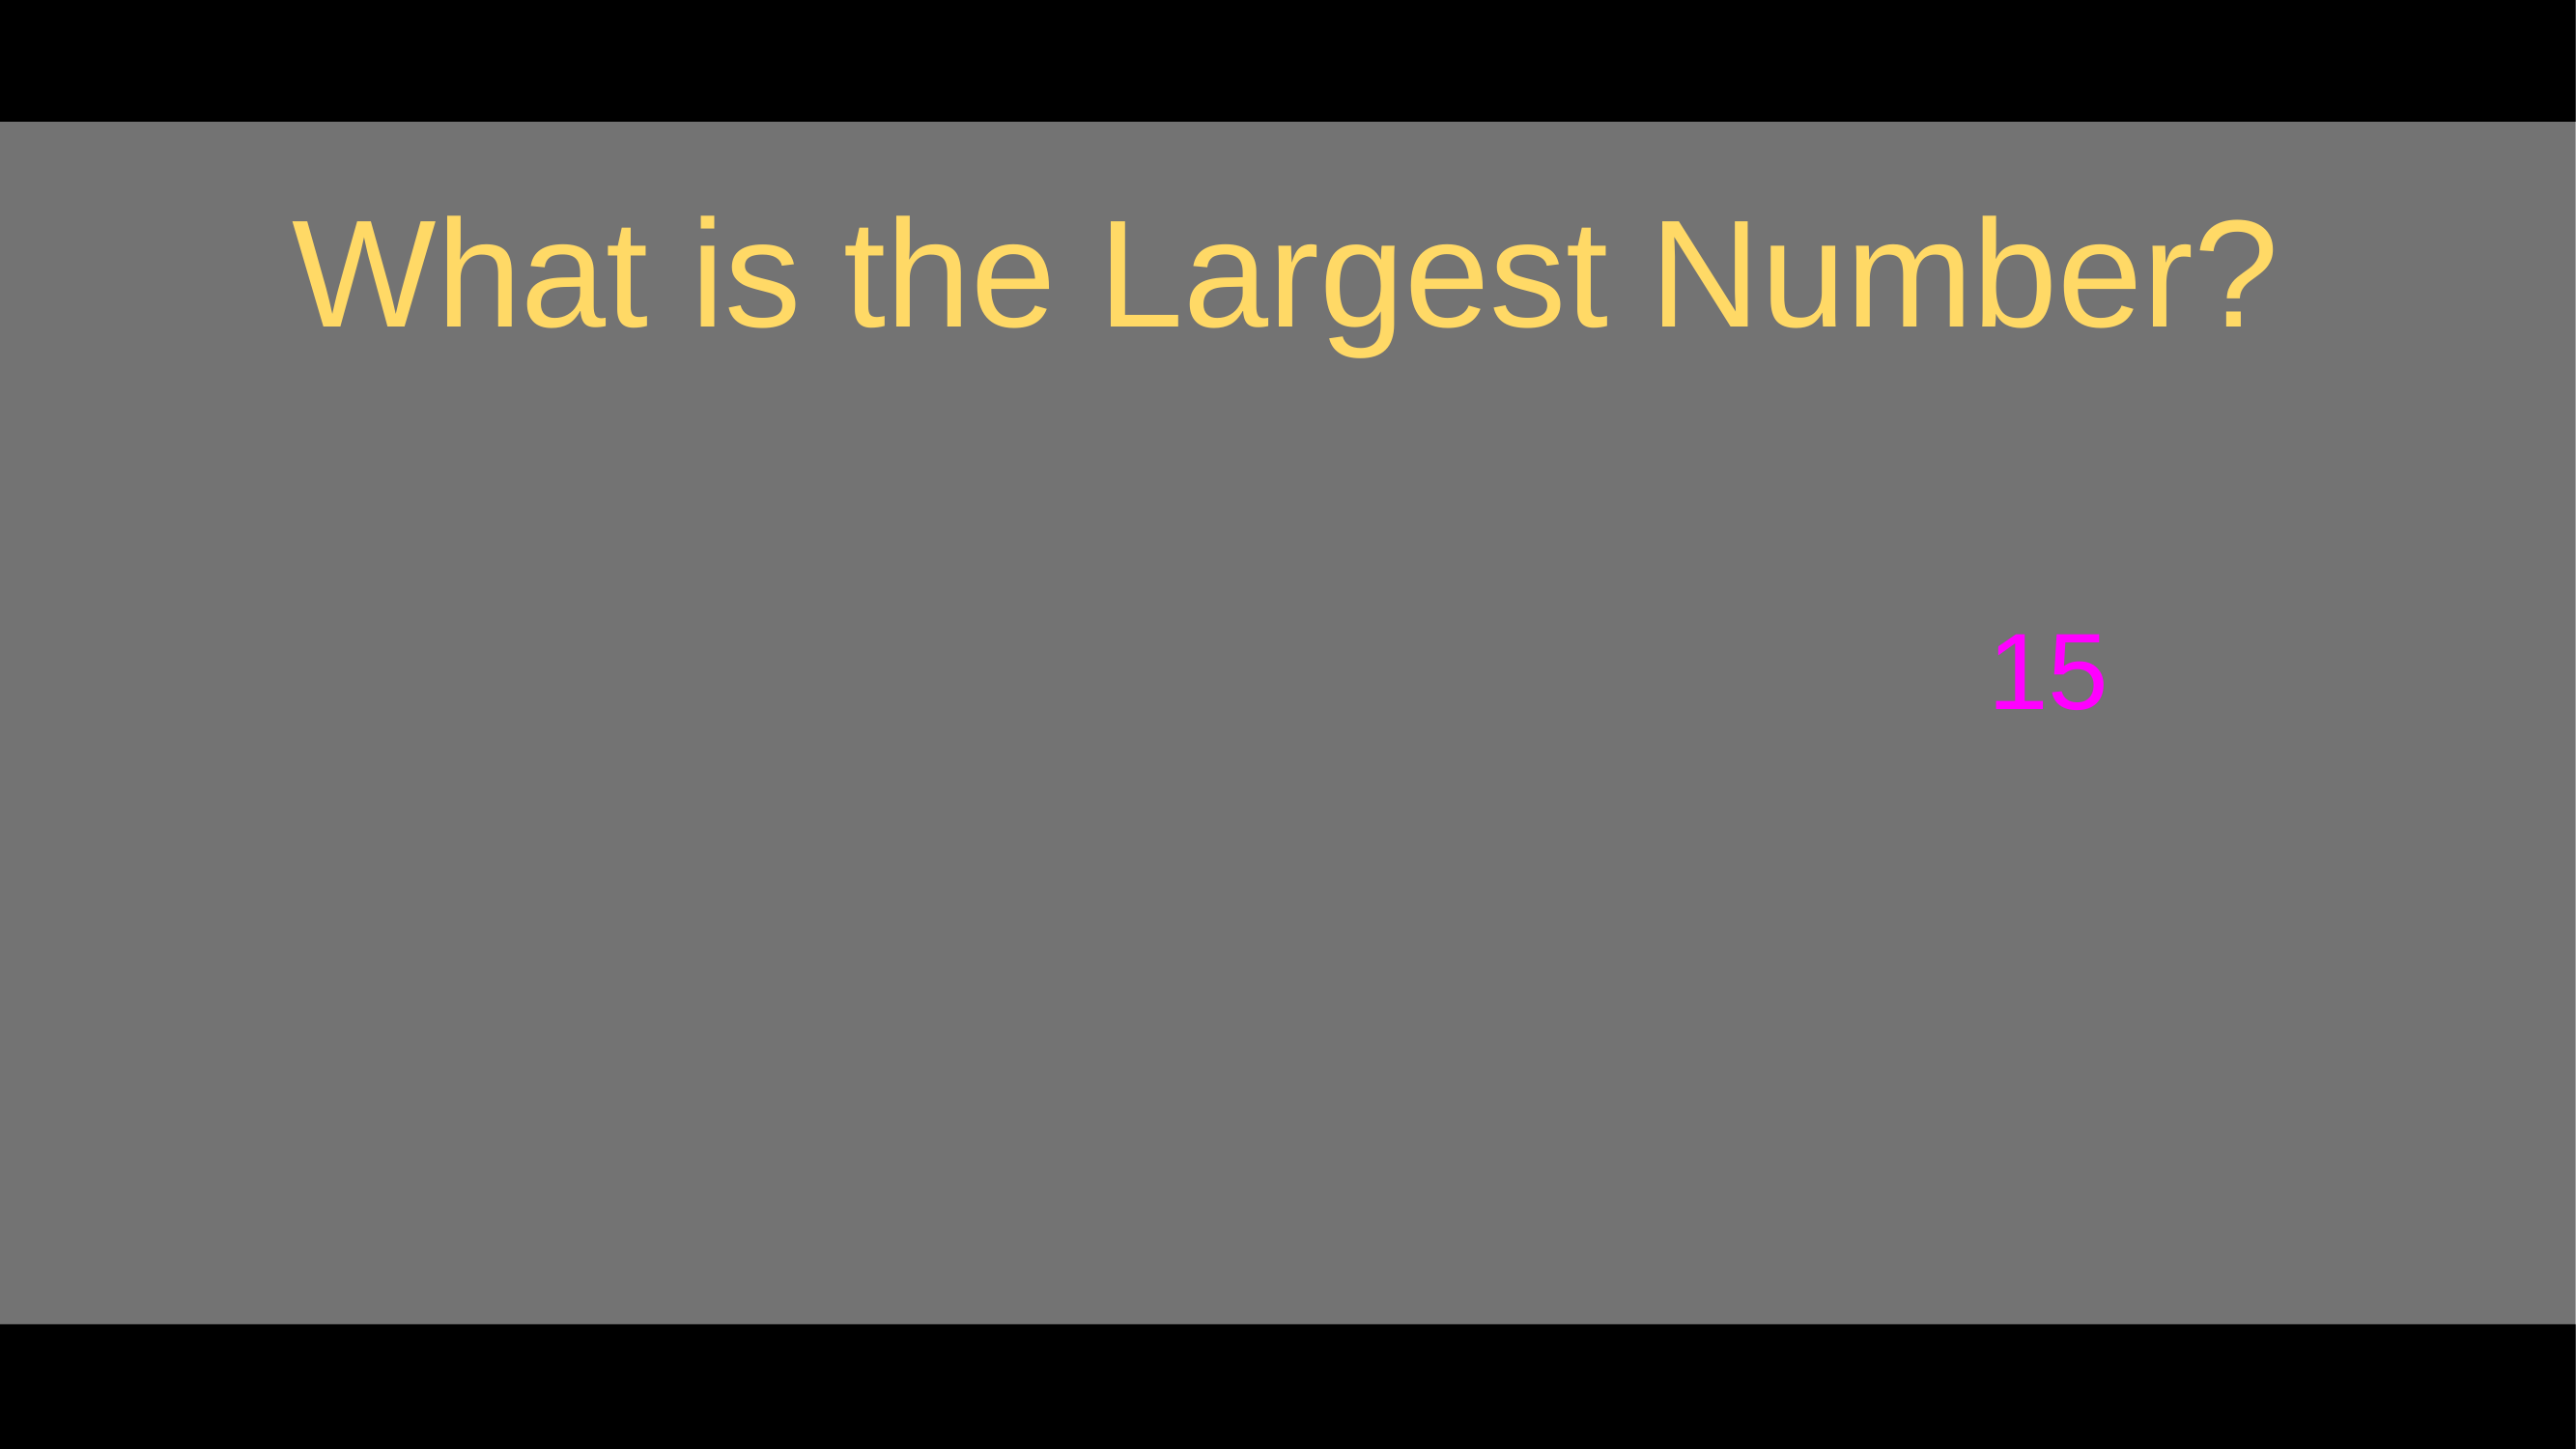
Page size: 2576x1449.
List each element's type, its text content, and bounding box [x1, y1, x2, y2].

text_box 15 [1988, 572, 2147, 759]
title What is the Largest Number? [183, 129, 2391, 403]
